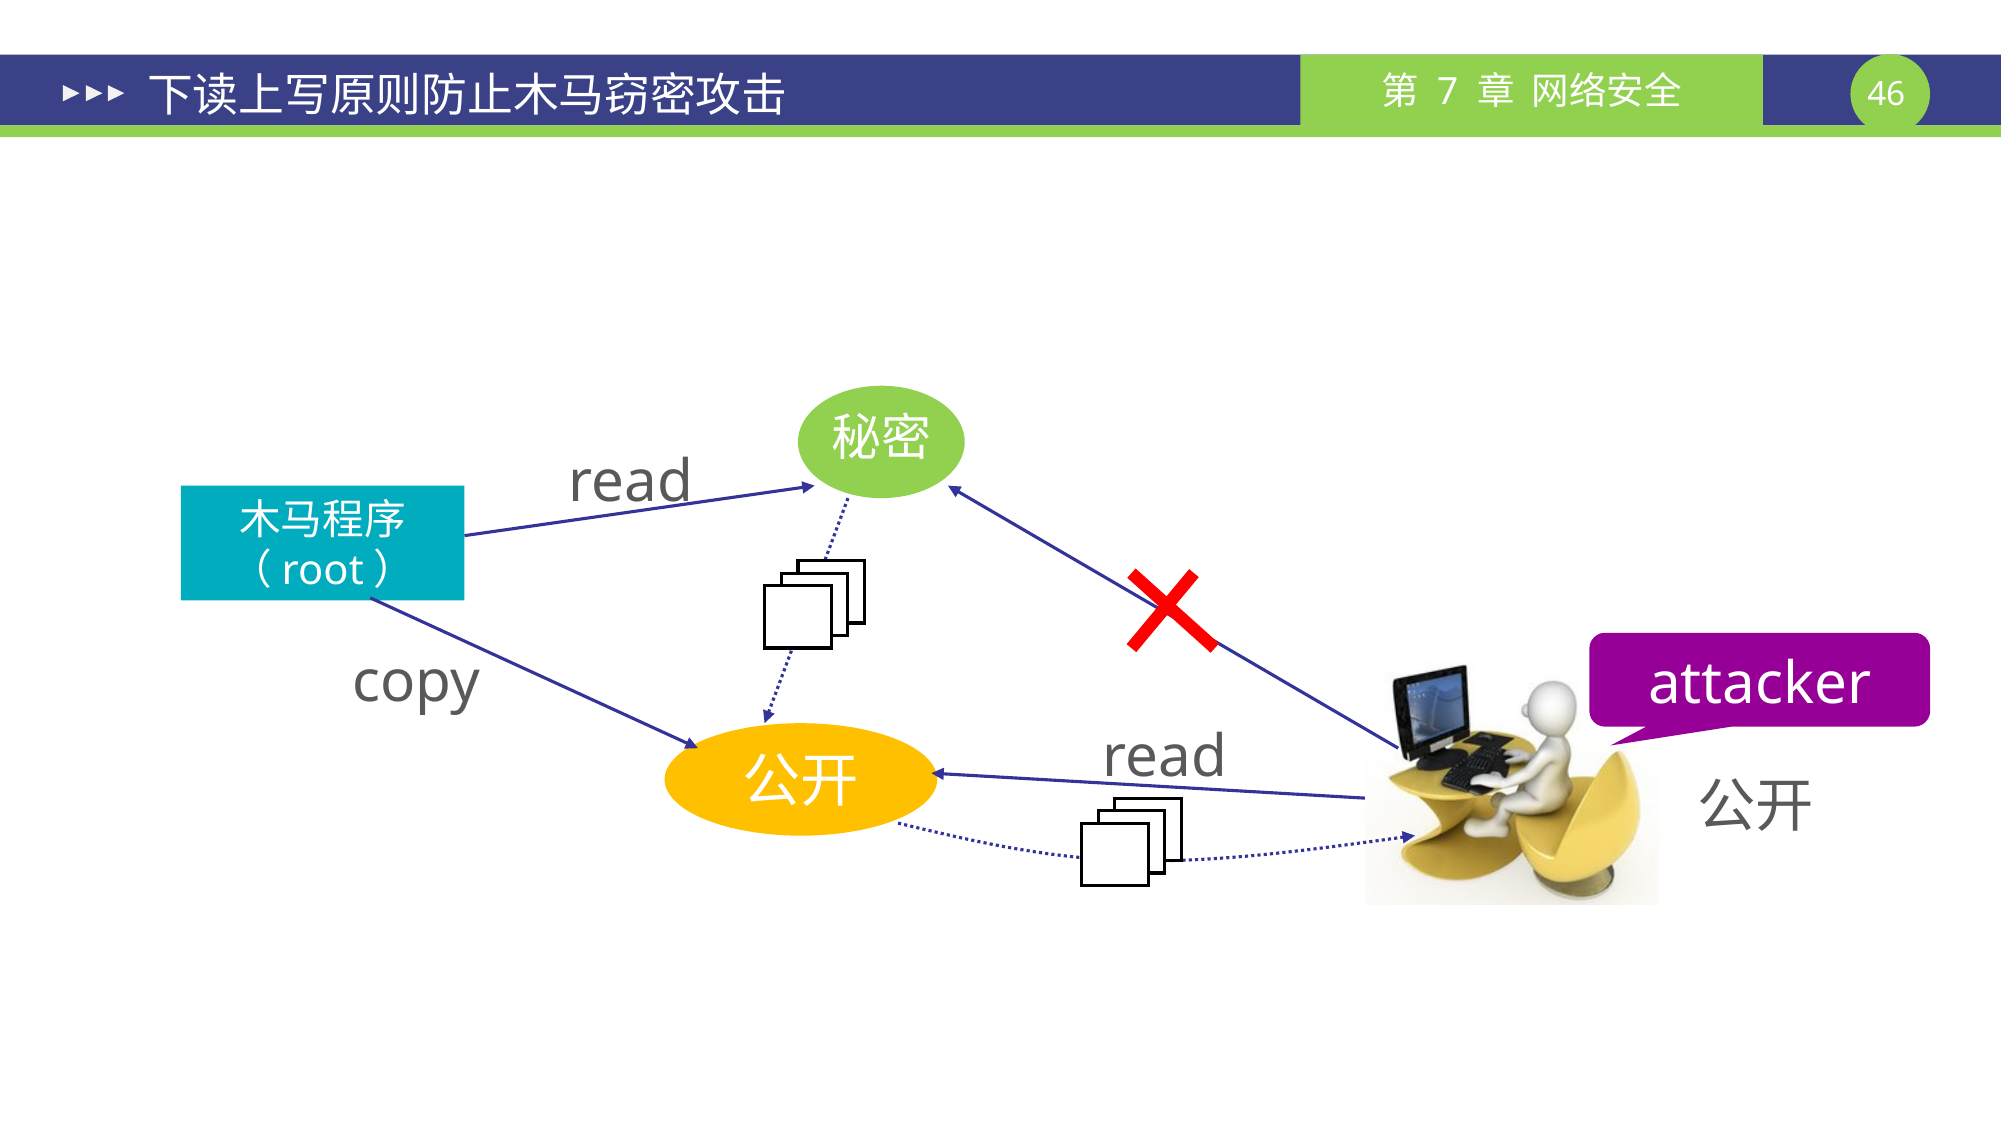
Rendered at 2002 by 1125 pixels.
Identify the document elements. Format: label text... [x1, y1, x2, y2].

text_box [180, 385, 1931, 886]
picture [1364, 886, 1660, 905]
title 下读上写原则防止木马窃密攻击 [127, 57, 1003, 129]
